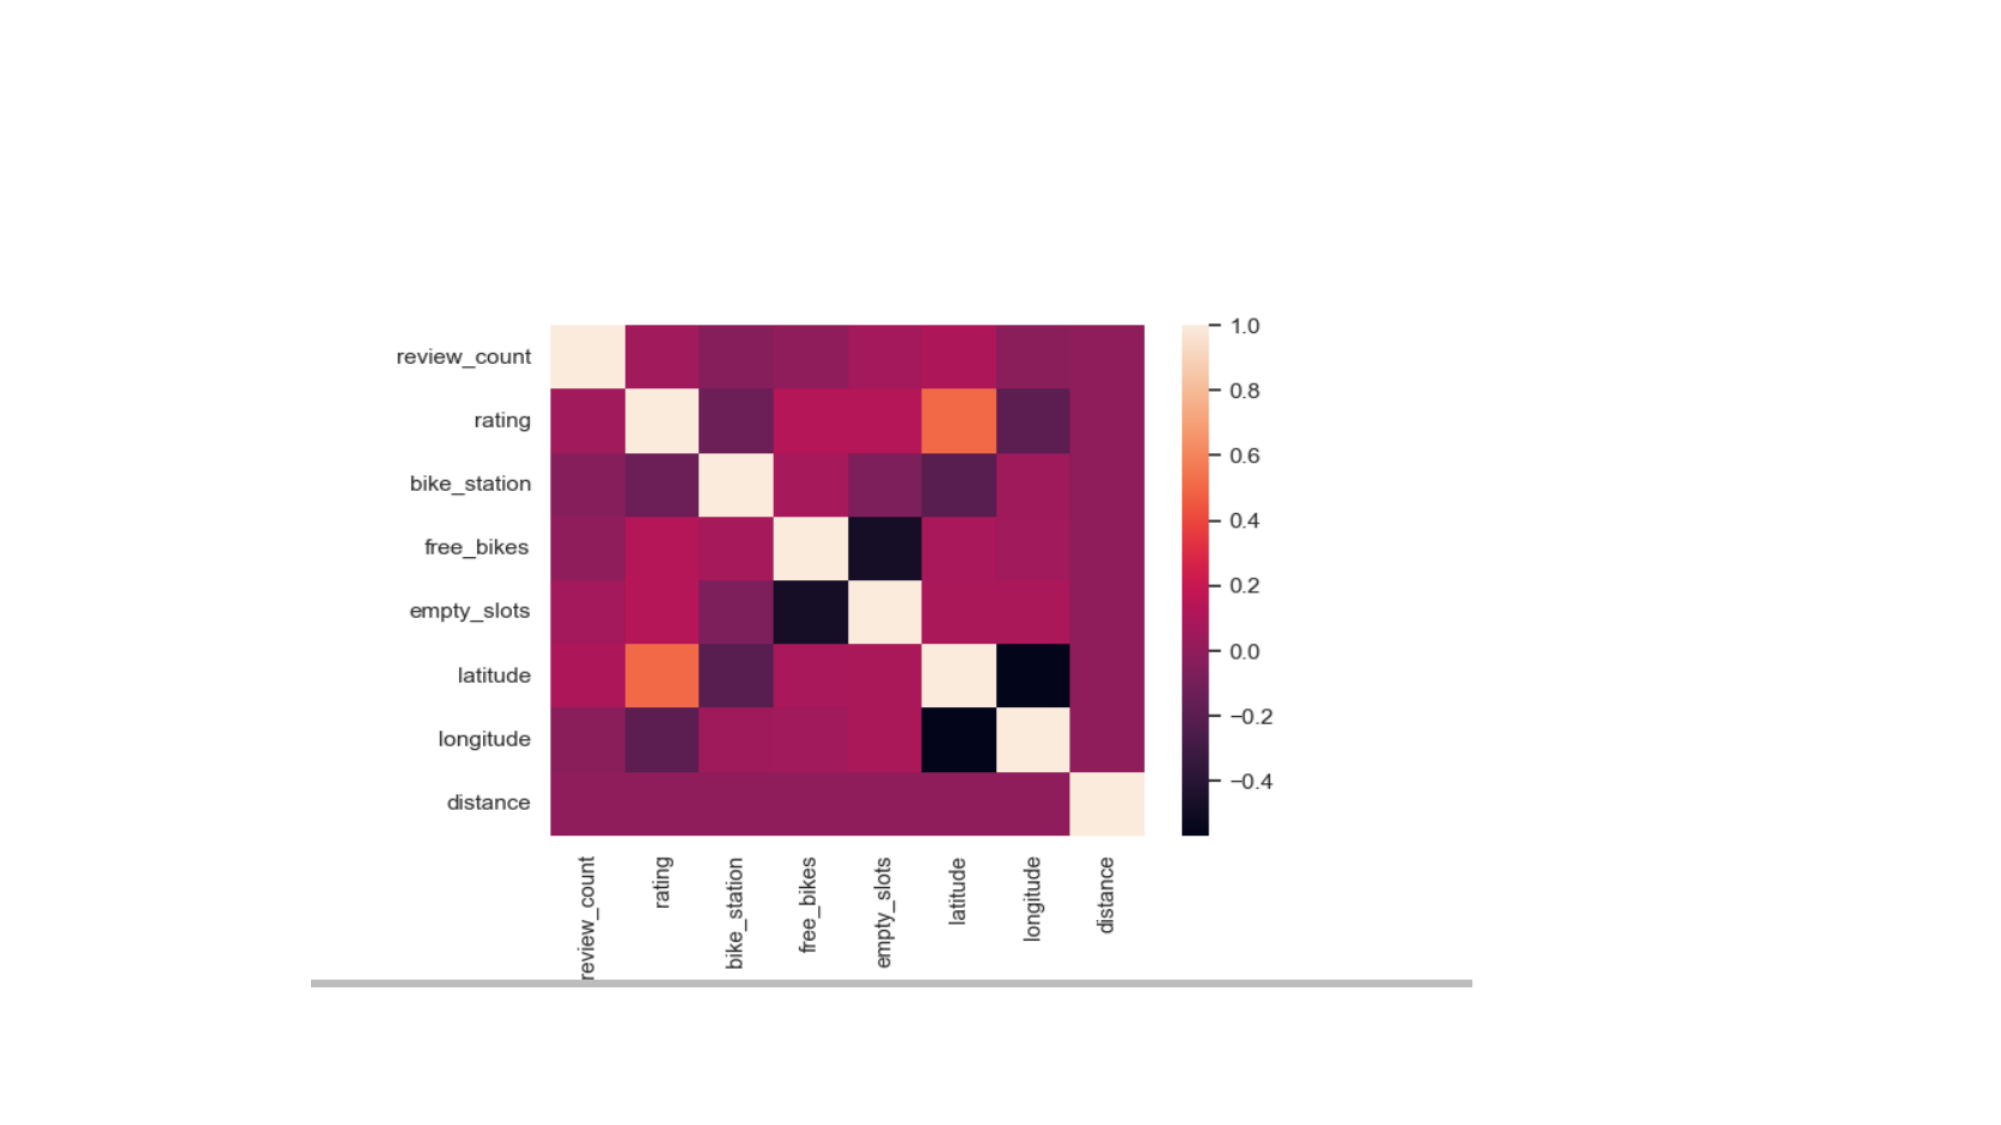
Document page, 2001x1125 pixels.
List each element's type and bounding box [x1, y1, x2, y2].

list [311, 300, 1689, 1015]
